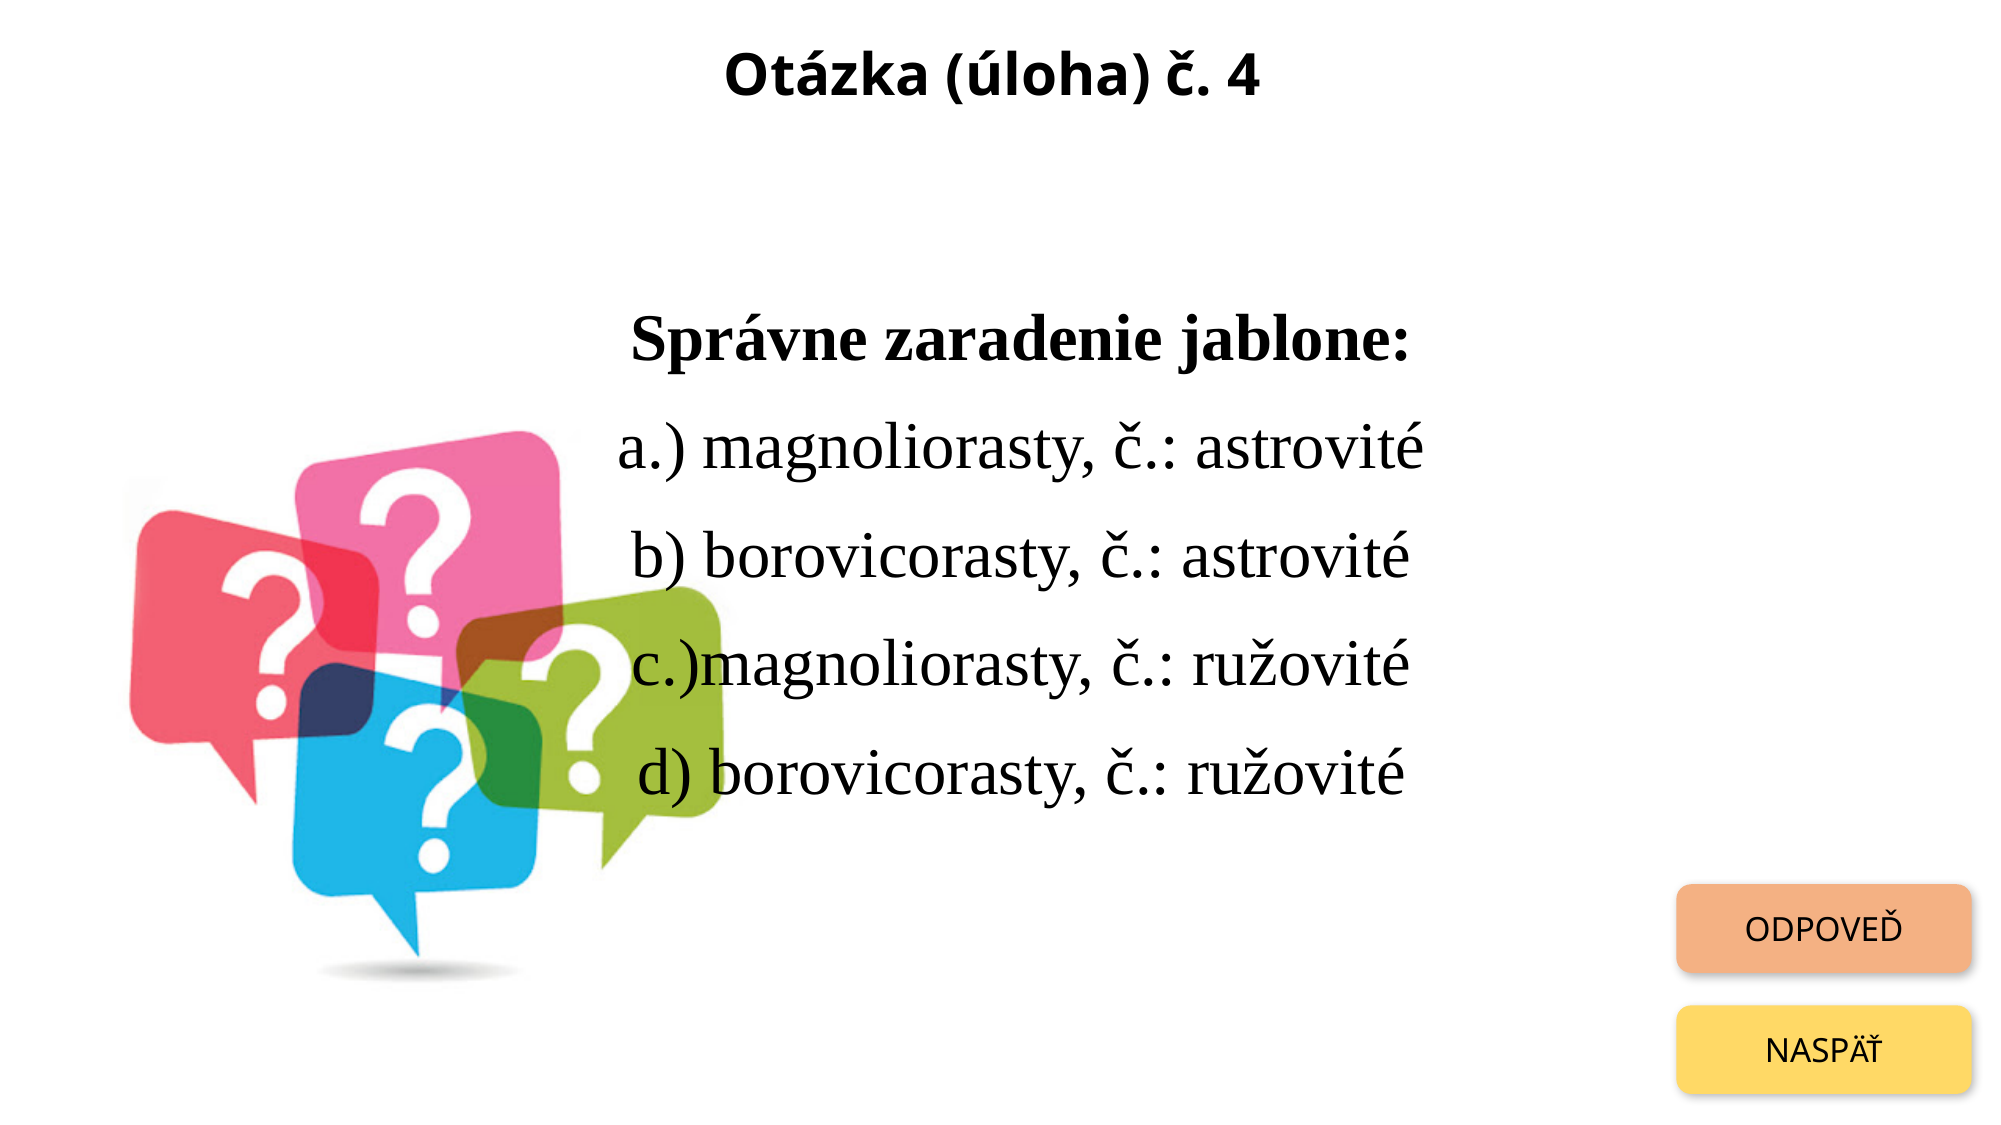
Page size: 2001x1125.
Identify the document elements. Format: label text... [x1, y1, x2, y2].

text_box Správne zaradenie jablone: a.) magnoliorasty, č.: astrovité b) borovicorasty, č.: astrovité c.)magnoliorasty, č.: ružovité d) borovicorasty, č.: ružovité [522, 274, 1523, 901]
text_box Otázka (úloha) č. 4 [0, 29, 2000, 115]
text_box ODPOVEĎ [1675, 883, 1973, 974]
text_box NASPÄŤ [1675, 1004, 1973, 1095]
picture [42, 405, 843, 1006]
